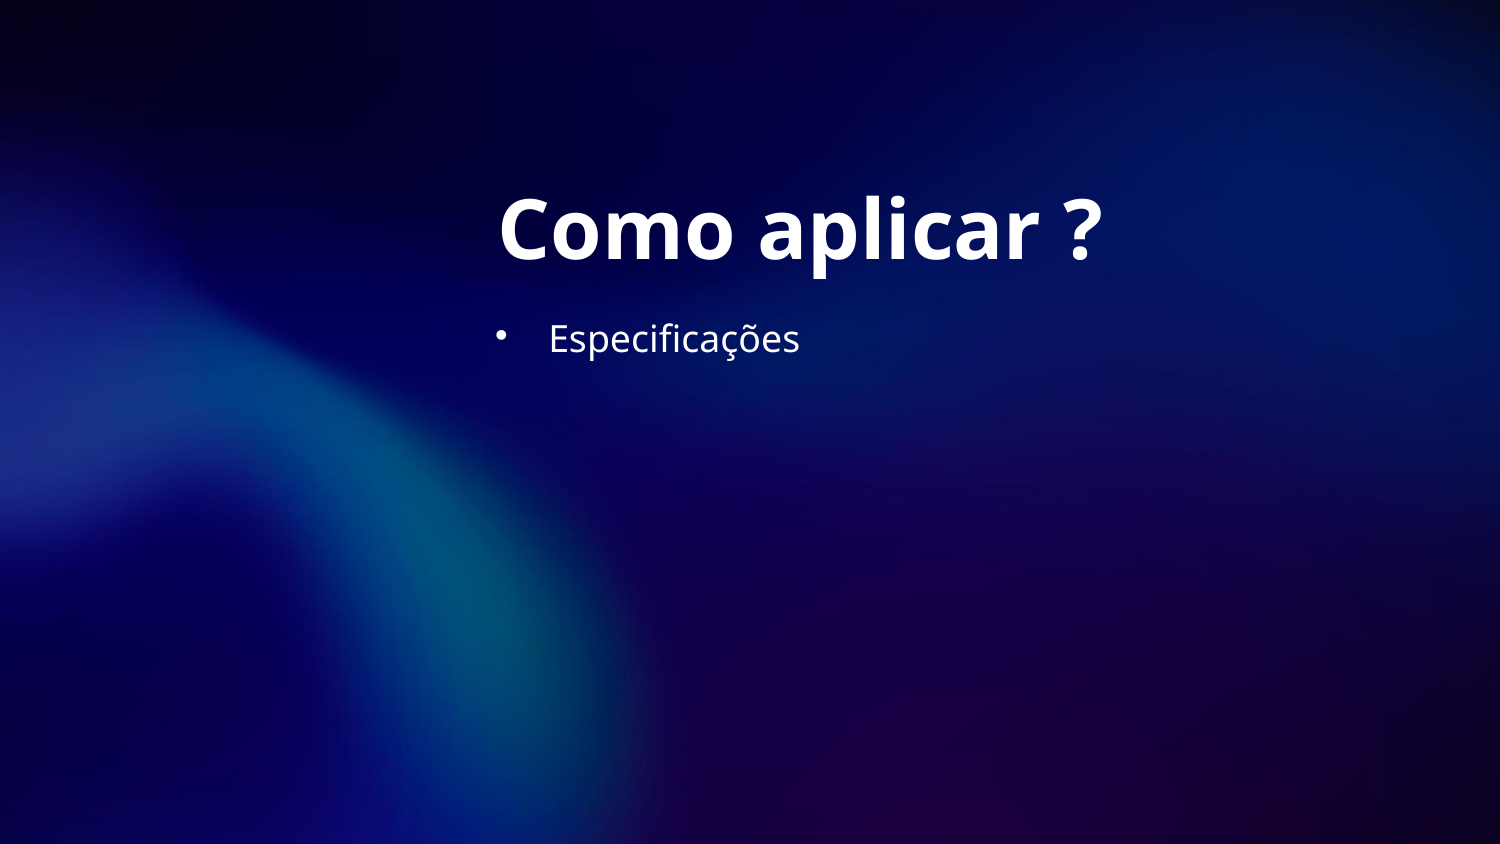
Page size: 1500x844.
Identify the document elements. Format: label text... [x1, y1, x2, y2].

title Como aplicar ? [482, 160, 1163, 263]
picture [0, 0, 1500, 844]
text_box Especificações [462, 299, 1088, 714]
